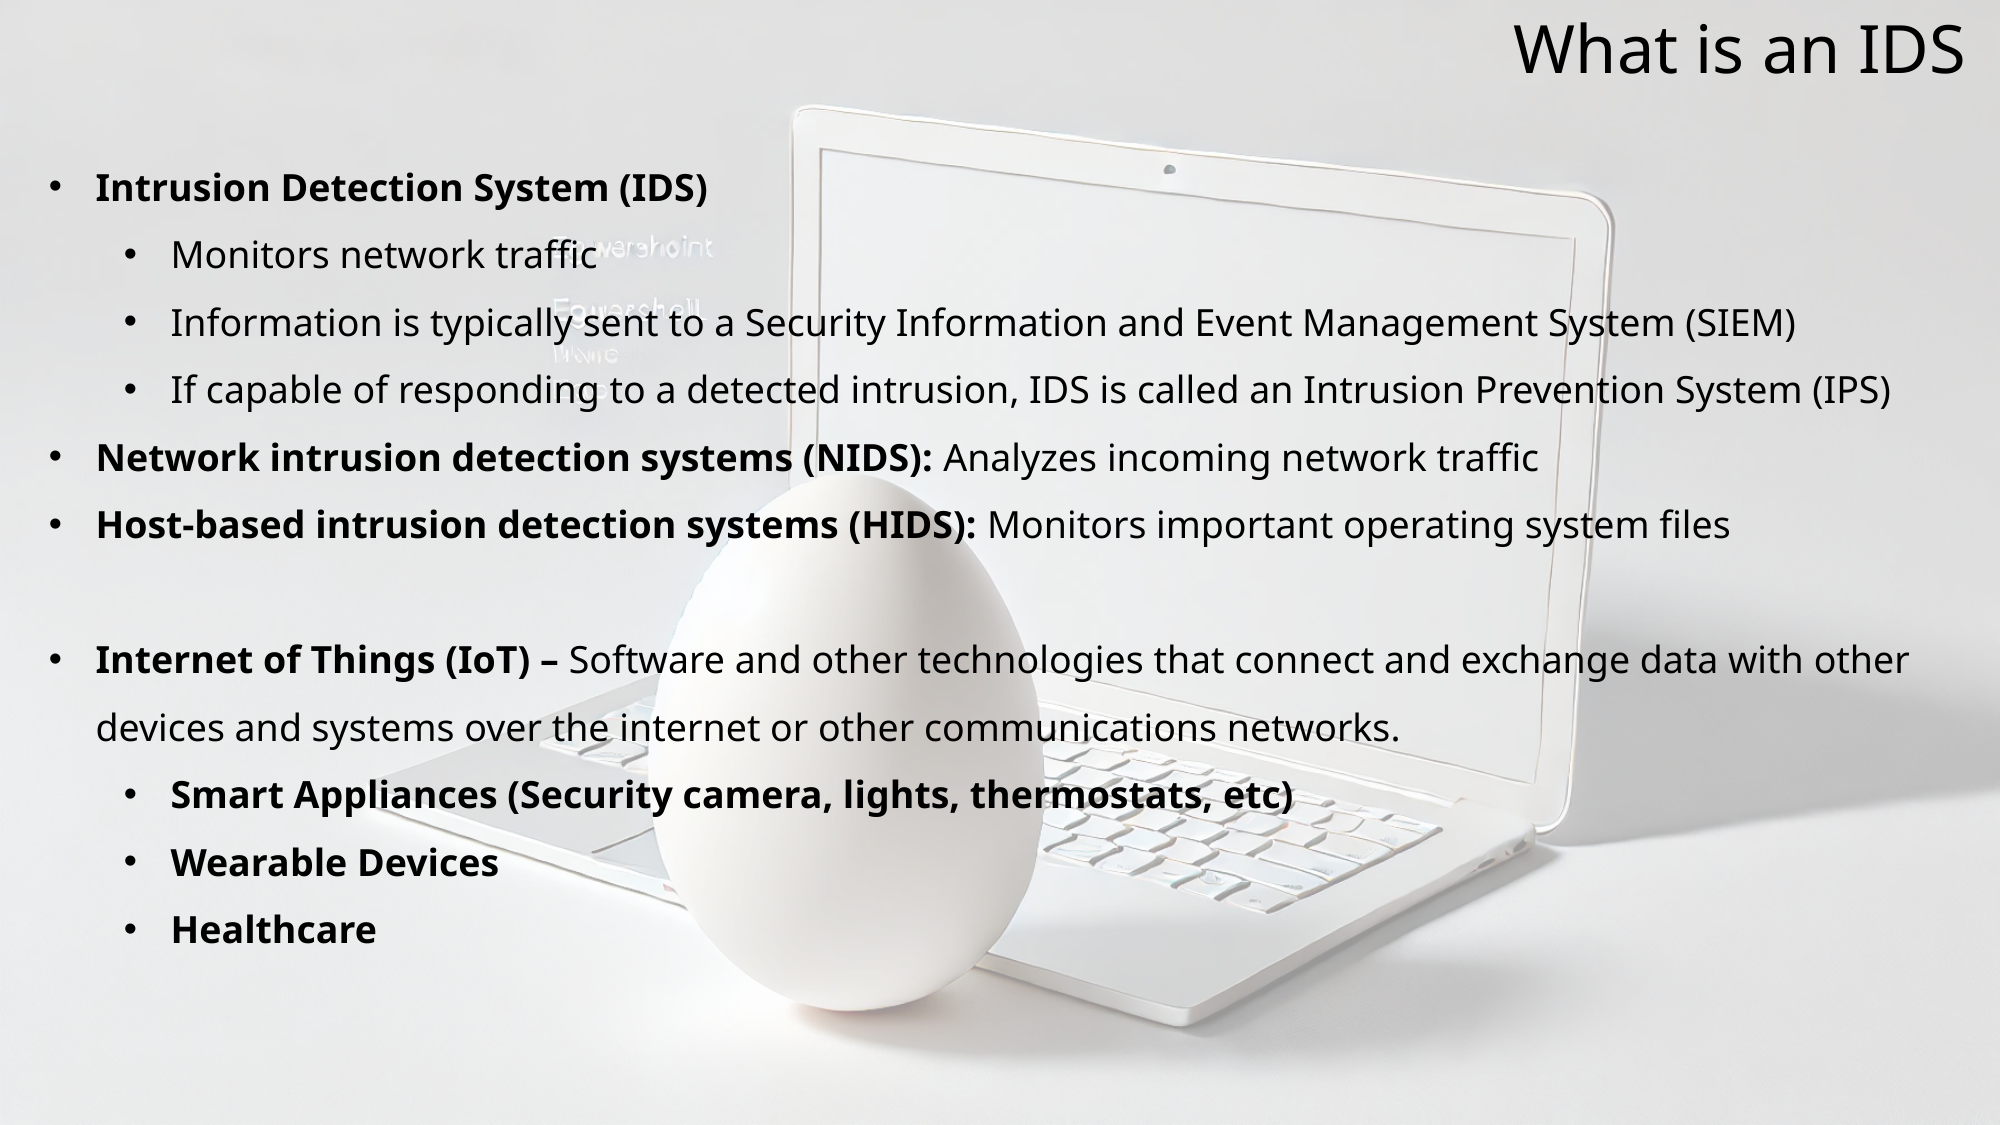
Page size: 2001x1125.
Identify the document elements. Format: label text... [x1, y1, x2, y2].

text_box Intrusion Detection System (IDS) Monitors network traffic Information is typically sent to a Security Information and Event Management System (SIEM) If capable of responding to a detected intrusion, IDS is called an Intrusion Prevention System (IPS) Network intrusion detection systems (NIDS): Analyzes incoming network traffic Host-based intrusion detection systems (HIDS): Monitors important operating system files Internet of Things (IoT) – Software and other technologies that connect and exchange data with other devices and systems over the internet or other communications networks. Smart Appliances (Security camera, lights, thermostats, etc) Wearable Devices Healthcare [33, 133, 1948, 1125]
text_box What is an IDS [0, 0, 1982, 95]
